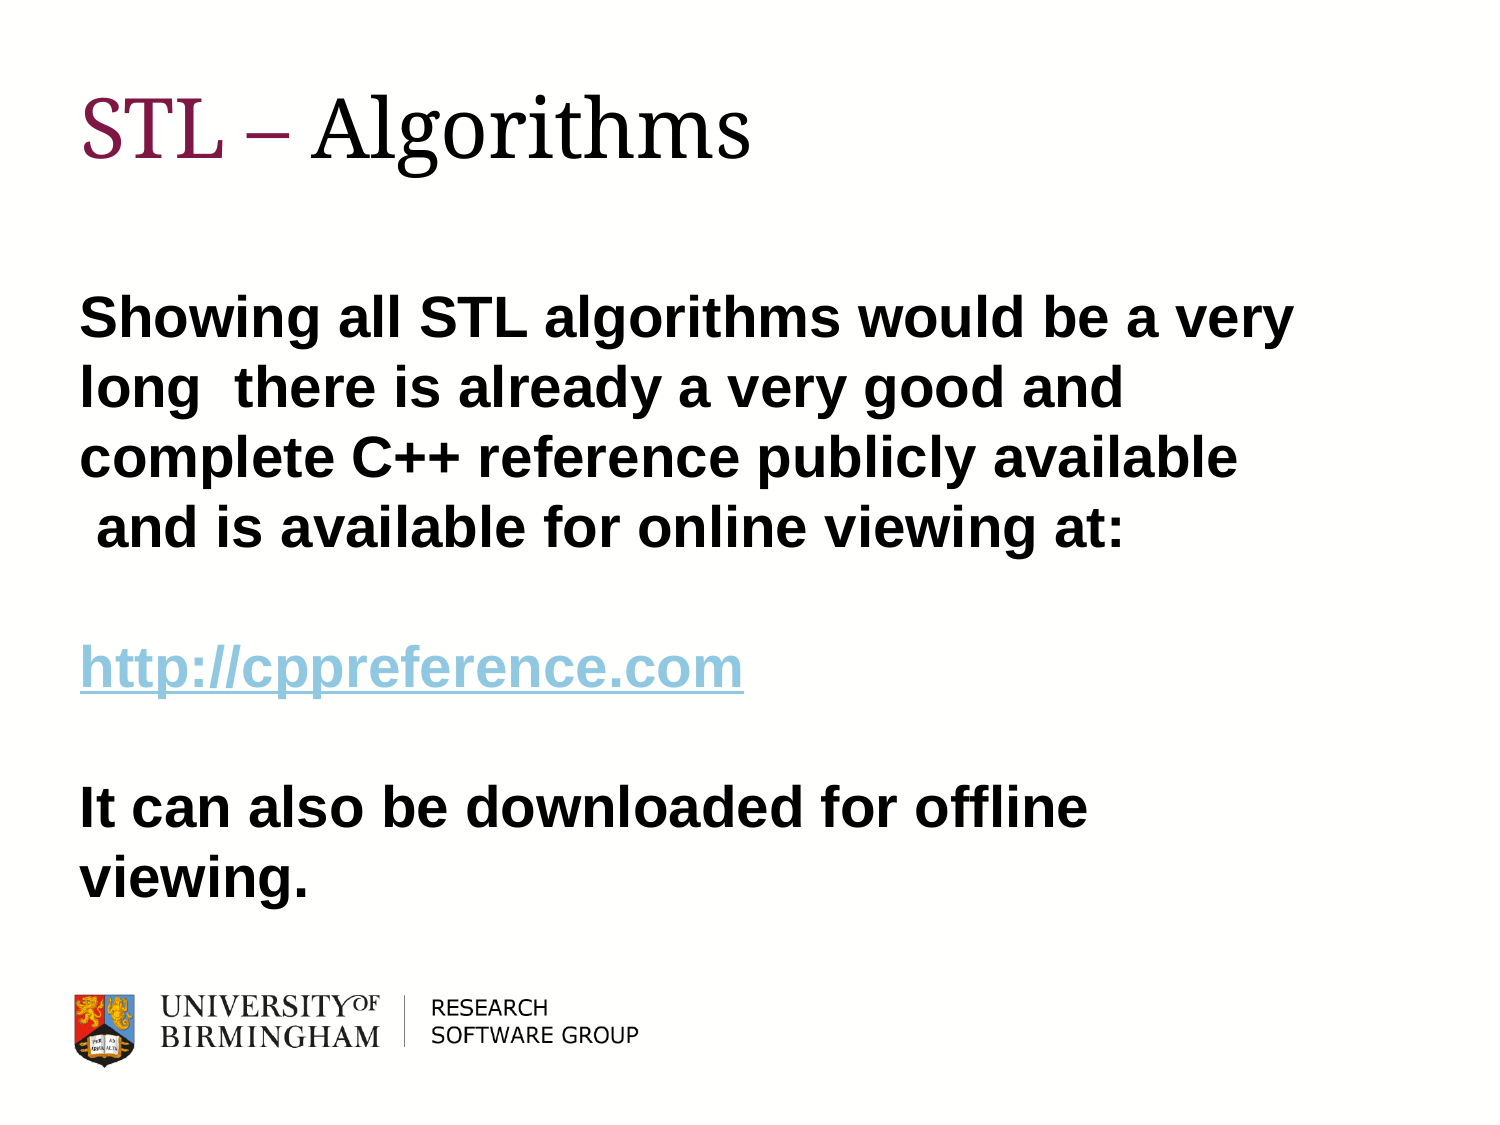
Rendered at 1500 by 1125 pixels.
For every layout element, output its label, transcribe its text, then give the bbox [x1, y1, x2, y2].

picture [66, 984, 645, 1074]
text_box Showing all STL algorithms would be a very long there is already a very good and complete C++ reference publicly available and is available for online viewing at: http://cppreference.com It can also be downloaded for offline viewing. [65, 272, 1340, 917]
title STL – Algorithms [65, 30, 1341, 219]
